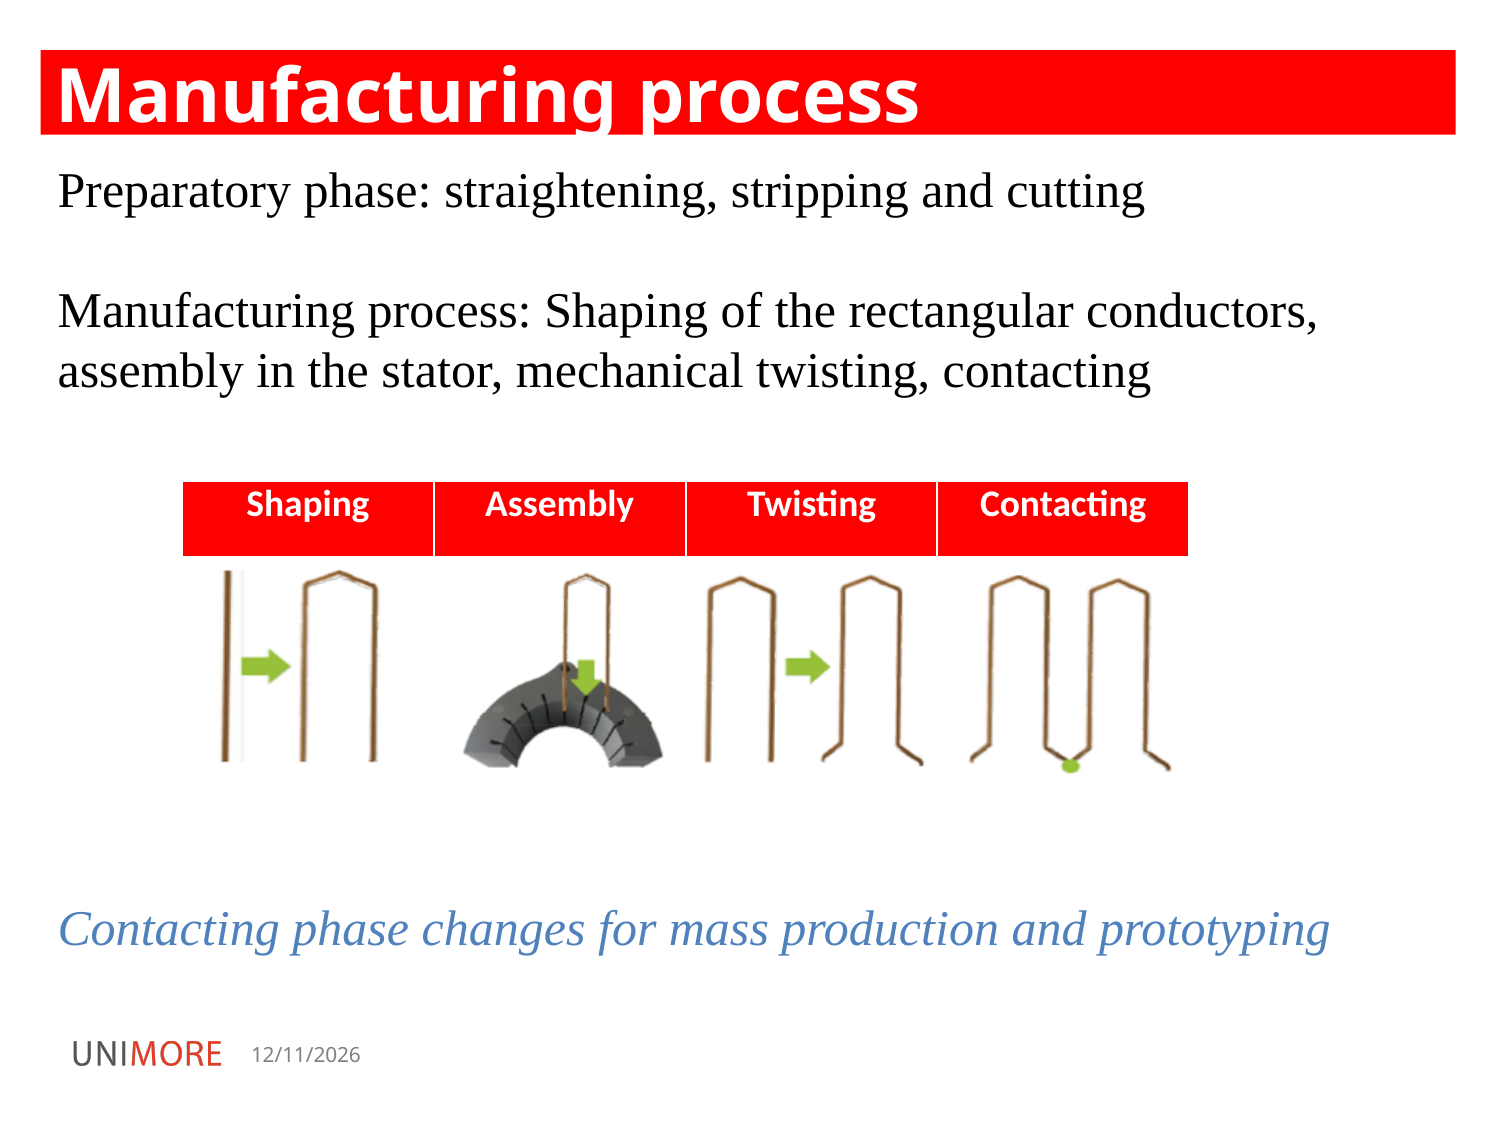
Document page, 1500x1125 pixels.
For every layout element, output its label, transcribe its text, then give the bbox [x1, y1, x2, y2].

table_header Contacting [938, 482, 1188, 556]
table_header Shaping [183, 482, 433, 556]
picture [207, 568, 390, 770]
picture [691, 573, 936, 770]
text_box Contacting phase changes for mass production and prototyping [42, 888, 1456, 1008]
title Manufacturing process [40, 50, 1456, 135]
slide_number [236, 1034, 390, 1095]
picture [453, 572, 670, 773]
picture [957, 575, 1176, 781]
picture [70, 1039, 224, 1069]
table_header Assembly [435, 482, 685, 556]
text_box Preparatory phase: straightening, stripping and cutting Manufacturing process: Shaping of the rectangular conductors, assembly in the stator, mechanical twisting, contacting [42, 150, 1456, 450]
table_header Twisting [687, 482, 936, 556]
